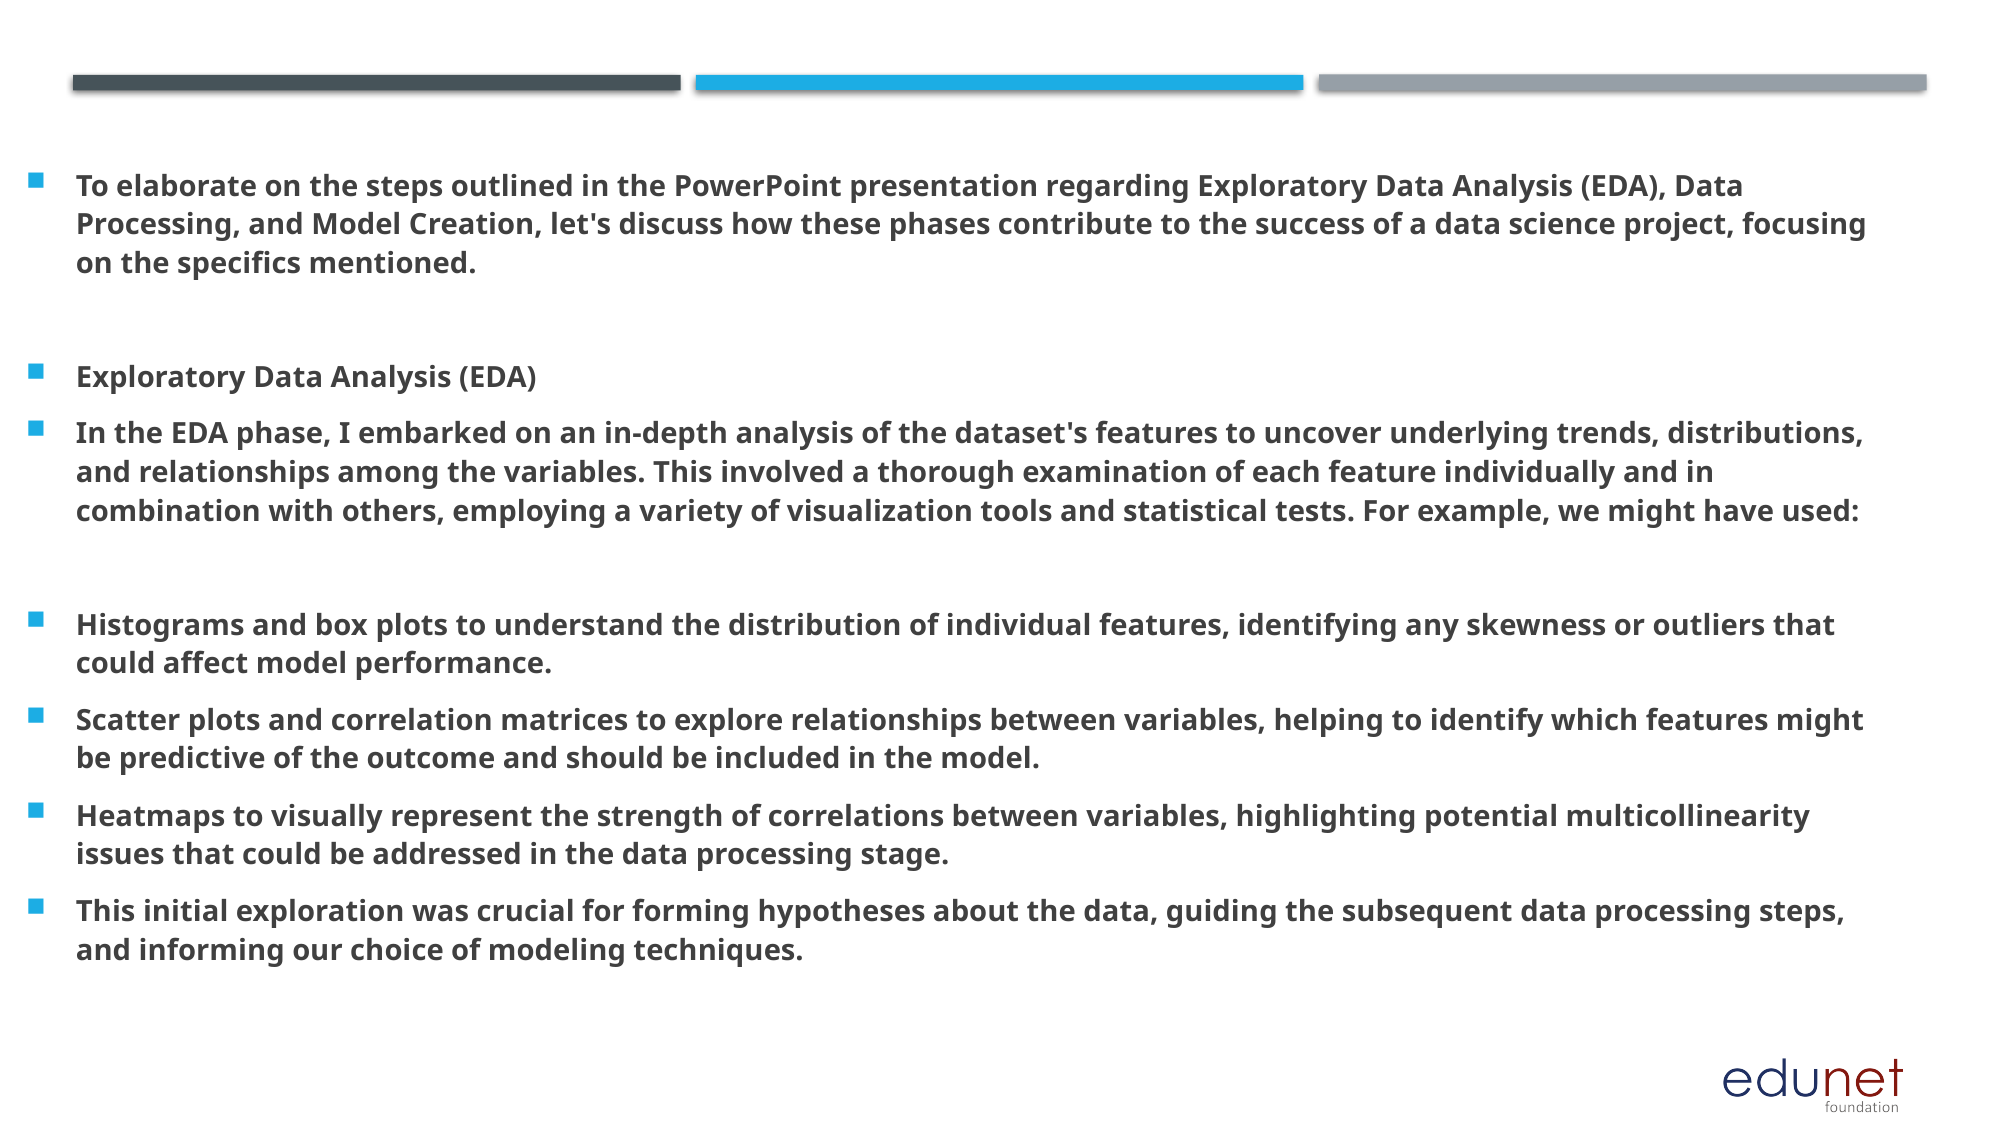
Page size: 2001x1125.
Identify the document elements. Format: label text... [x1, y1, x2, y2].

list To elaborate on the steps outlined in the PowerPoint presentation regarding Exploratory Data Analysis (EDA), Data Processing, and Model Creation, let's discuss how these phases contribute to the success of a data science project, focusing on the specifics mentioned. Exploratory Data Analysis (EDA) In the EDA phase, I embarked on an in-depth analysis of the dataset's features to uncover underlying trends, distributions, and relationships among the variables. This involved a thorough examination of each feature individually and in combination with others, employing a variety of visualization tools and statistical tests. For example, we might have used: Histograms and box plots to understand the distribution of individual features, identifying any skewness or outliers that could affect model performance. Scatter plots and correlation matrices to explore relationships between variables, helping to identify which features might be predictive of the outcome and should be included in the model. Heatmaps to visually represent the strength of correlations between variables, highlighting potential multicollinearity issues that could be addressed in the data processing stage. This initial exploration was crucial for forming hypotheses about the data, guiding the subsequent data processing steps, and informing our choice of modeling techniques. [10, 0, 1905, 1125]
